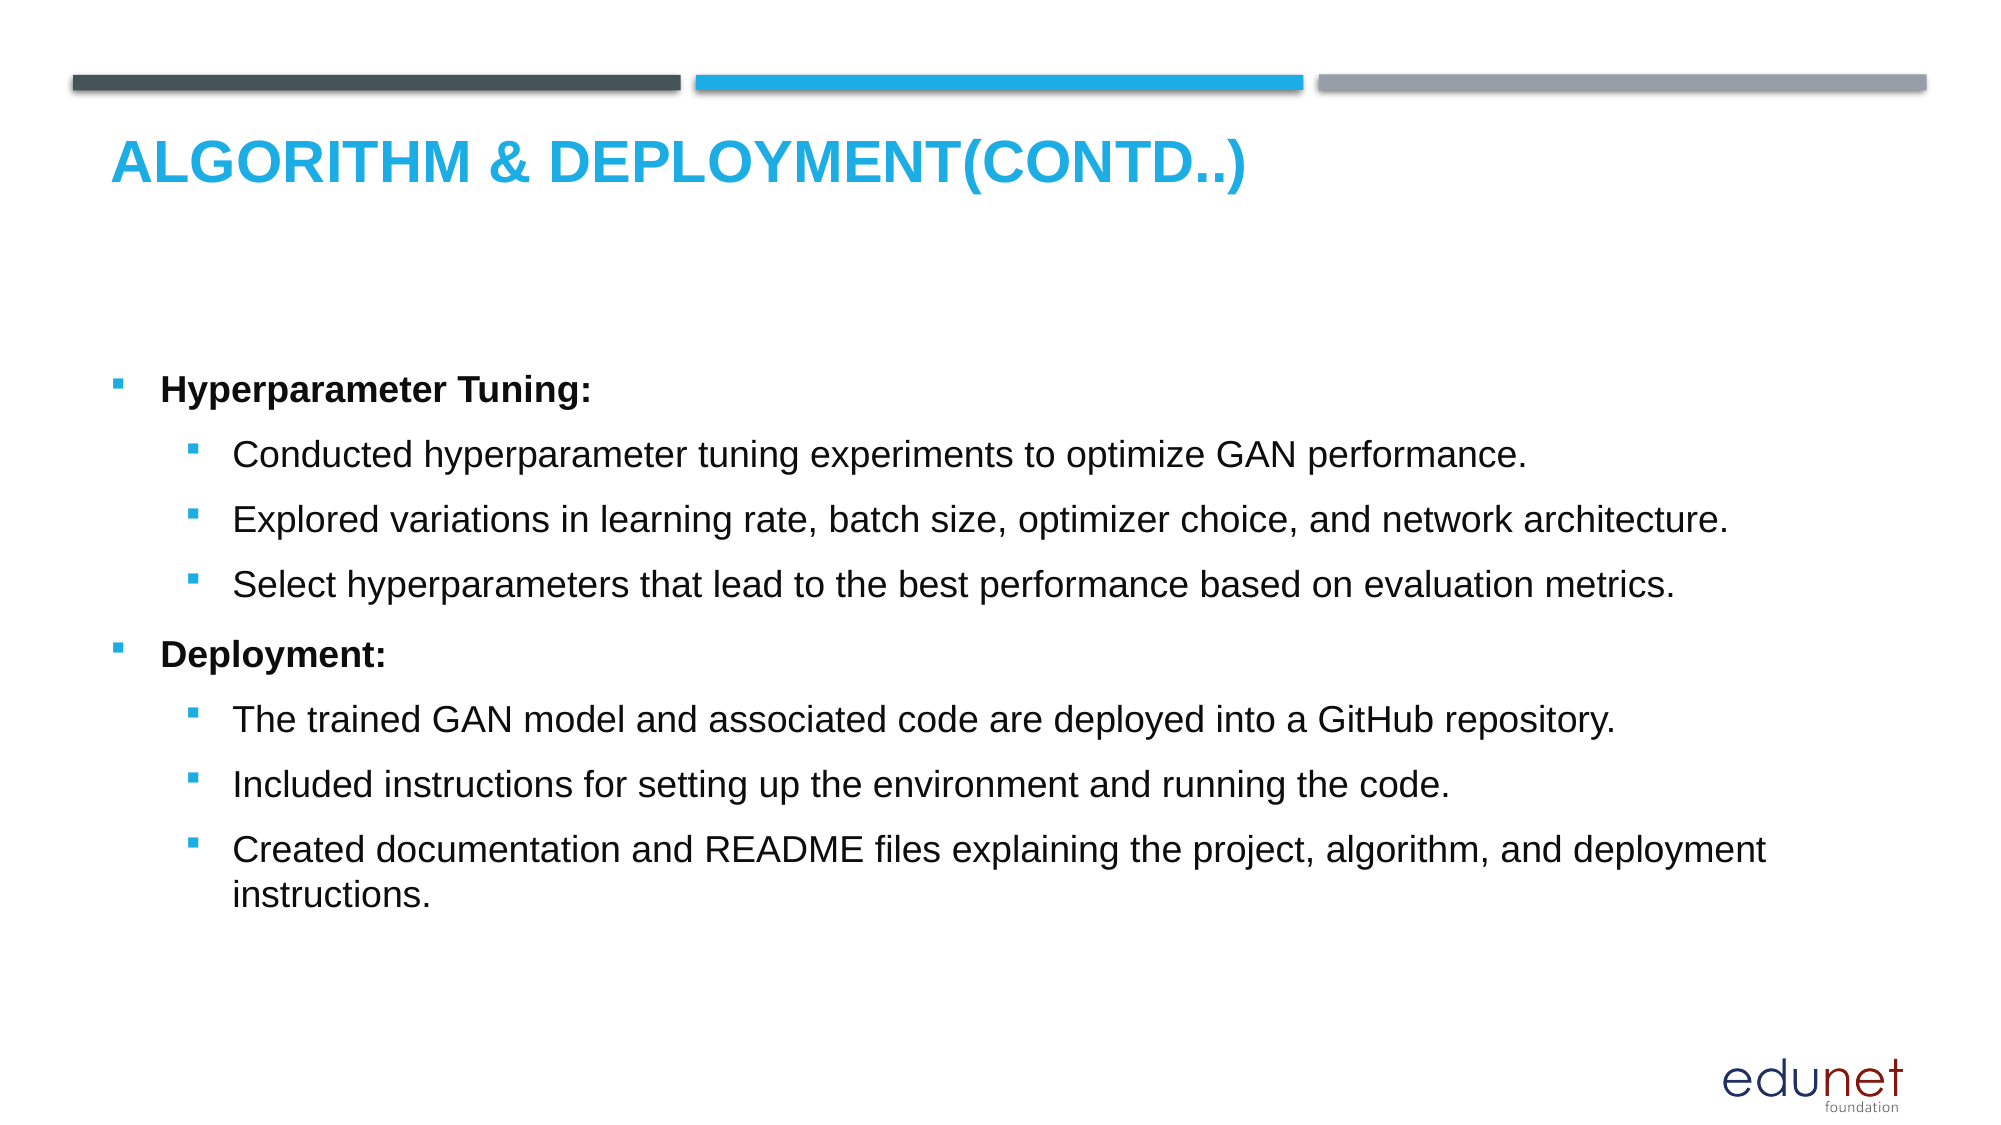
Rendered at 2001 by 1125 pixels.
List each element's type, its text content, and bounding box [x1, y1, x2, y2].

picture [1719, 1063, 1905, 1116]
title Algorithm & Deployment(Contd..) [95, 115, 1905, 203]
list Hyperparameter Tuning: Conducted hyperparameter tuning experiments to optimize GAN performance. Explored variations in learning rate, batch size, optimizer choice, and network architecture. Select hyperparameters that lead to the best performance based on evaluation metrics. Deployment: The trained GAN model and associated code are deployed into a GitHub repository. Included instructions for setting up the environment and running the code. Created documentation and README files explaining the project, algorithm, and deployment instructions. [95, 213, 1905, 1063]
